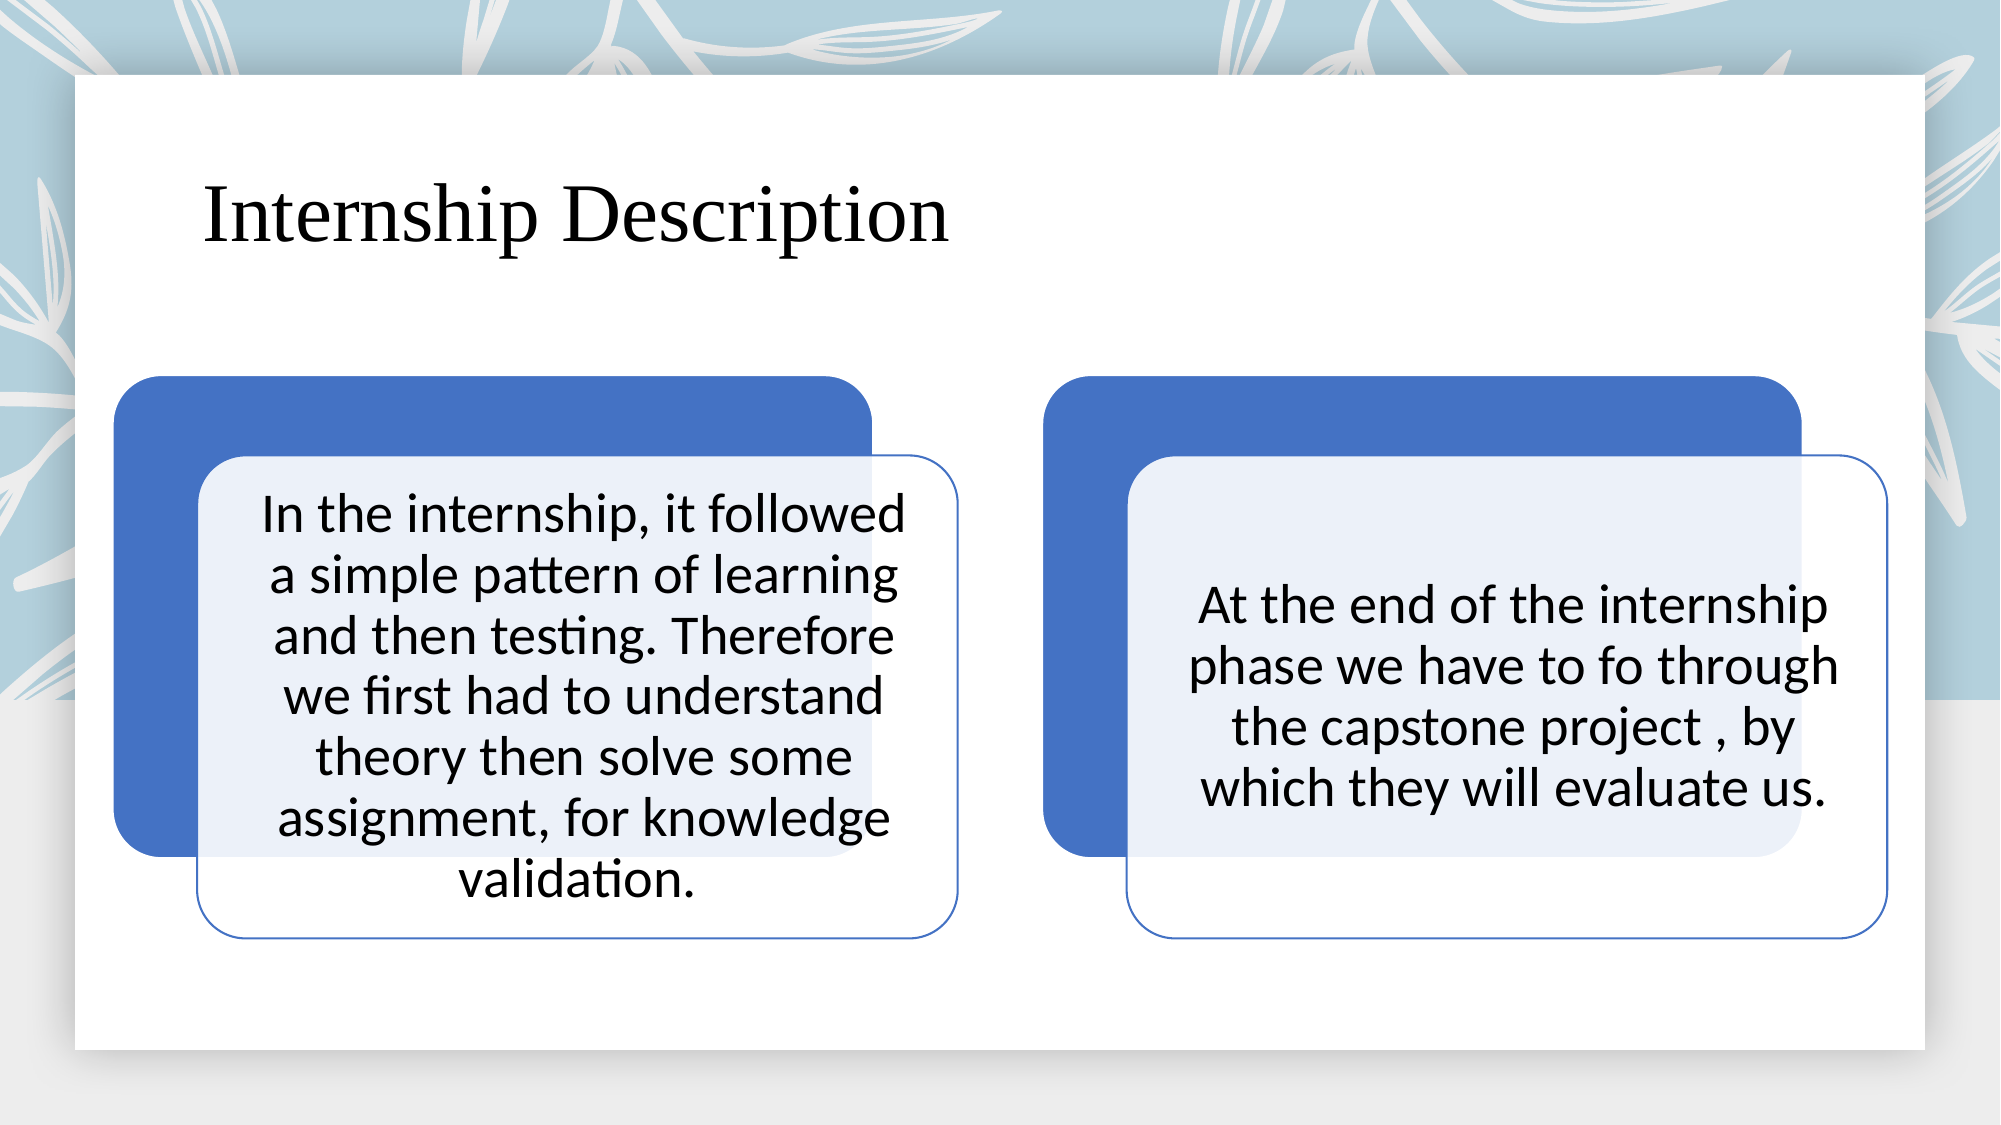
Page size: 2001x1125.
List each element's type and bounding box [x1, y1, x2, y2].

text_box [74, 700, 1926, 1051]
text_box [0, 0, 2000, 700]
text_box [0, 700, 2000, 1125]
list [112, 350, 1888, 964]
